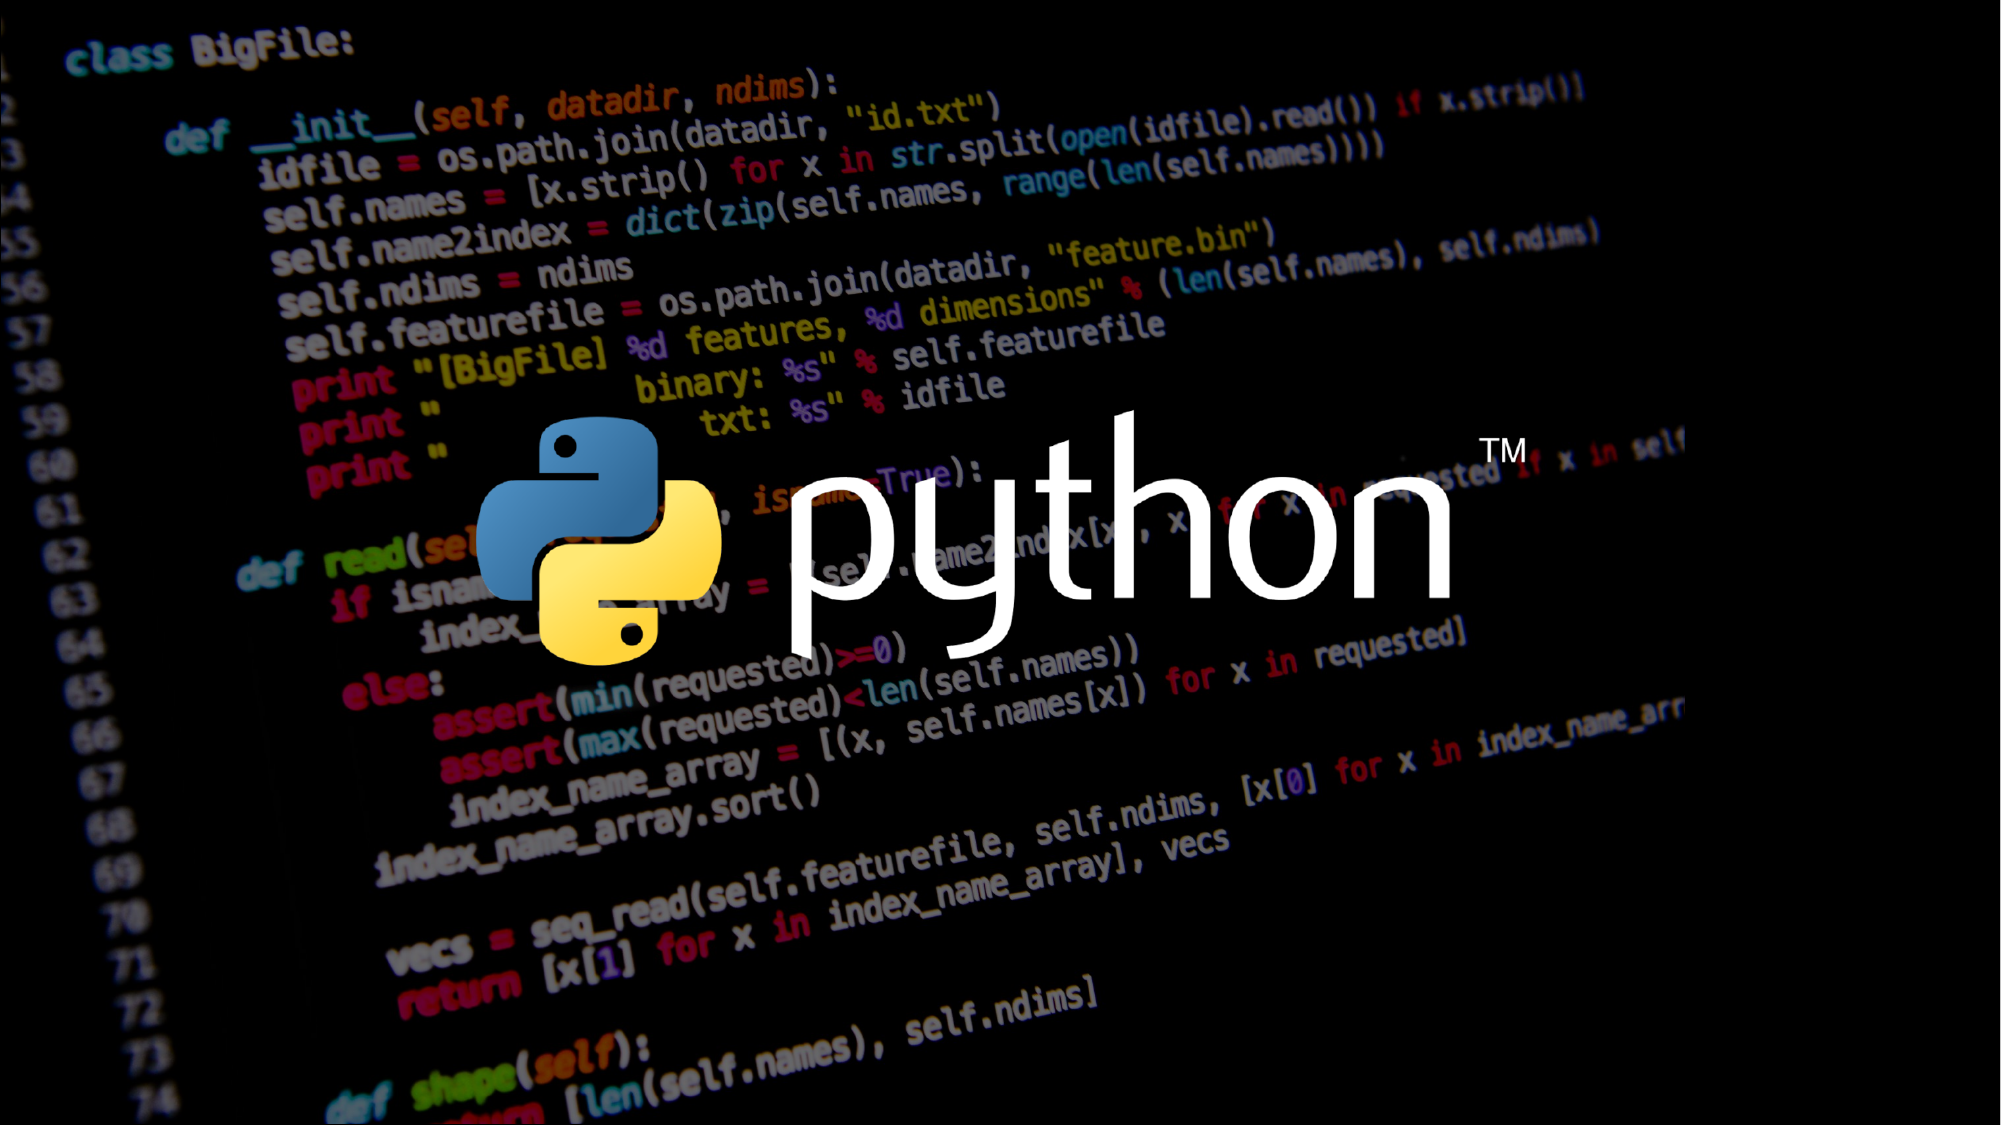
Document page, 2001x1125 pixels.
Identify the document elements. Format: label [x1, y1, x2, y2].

picture [1, 2, 1685, 1124]
